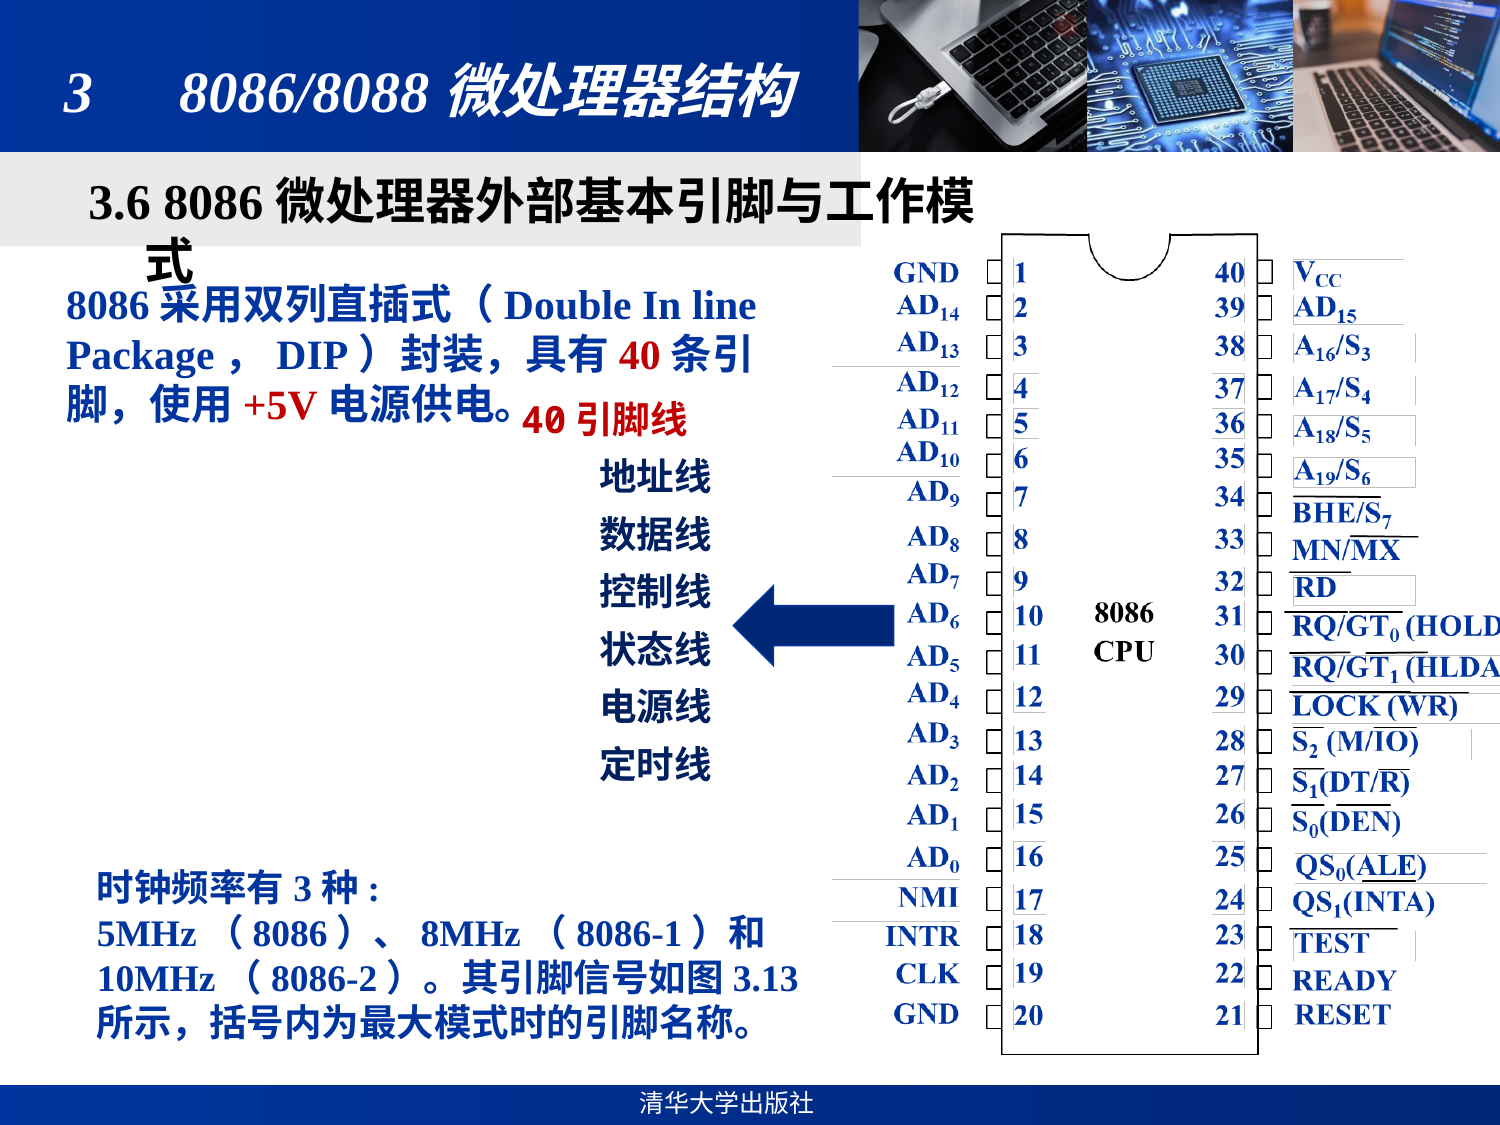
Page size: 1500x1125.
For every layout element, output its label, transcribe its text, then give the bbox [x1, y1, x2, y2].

text_box 40引脚线 地址线 数据线 控制线 状态线 电源线 定时线 [506, 388, 805, 793]
picture [858, 0, 1500, 152]
text_box [733, 585, 817, 666]
title 3 8086/8088微处理器结构 [48, 47, 1062, 140]
text_box 时钟频率有3种: 5MHz（8086）、8MHz（8086-1）和10MHz（8086-2）。其引脚信号如图3.13所示，括号内为最大模式时的引脚名称。 [82, 856, 817, 1052]
picture [831, 233, 1500, 1056]
list 8086采用双列直插式（Double In line Package，DIP）封装，具有40条引脚，使用+5V电源供电。 [51, 270, 788, 436]
list 3.6 8086微处理器外部基本引脚与工作模式 [73, 162, 1031, 258]
